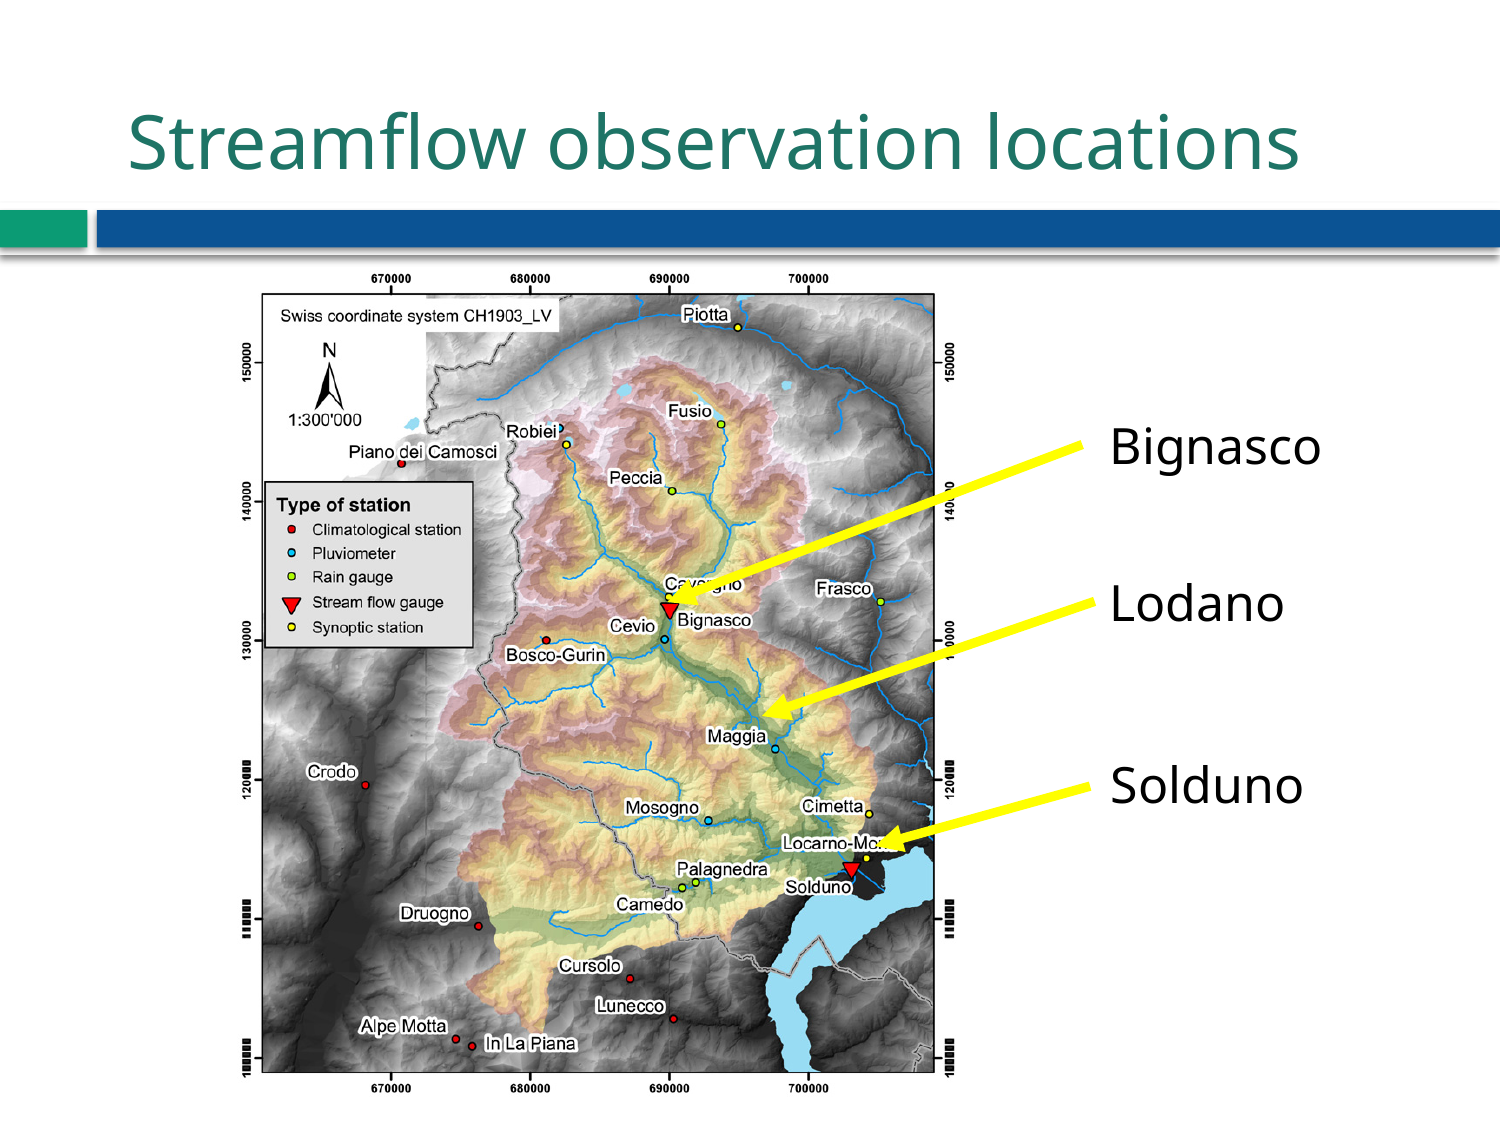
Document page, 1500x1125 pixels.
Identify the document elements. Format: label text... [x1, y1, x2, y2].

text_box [874, 785, 1091, 847]
text_box Lodano [1094, 563, 1301, 639]
title Streamflow observation locations [112, 0, 1500, 279]
text_box Bignasco [1094, 406, 1338, 482]
picture [209, 270, 957, 1125]
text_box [666, 444, 1083, 603]
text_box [761, 601, 1099, 717]
text_box Solduno [1096, 745, 1320, 821]
